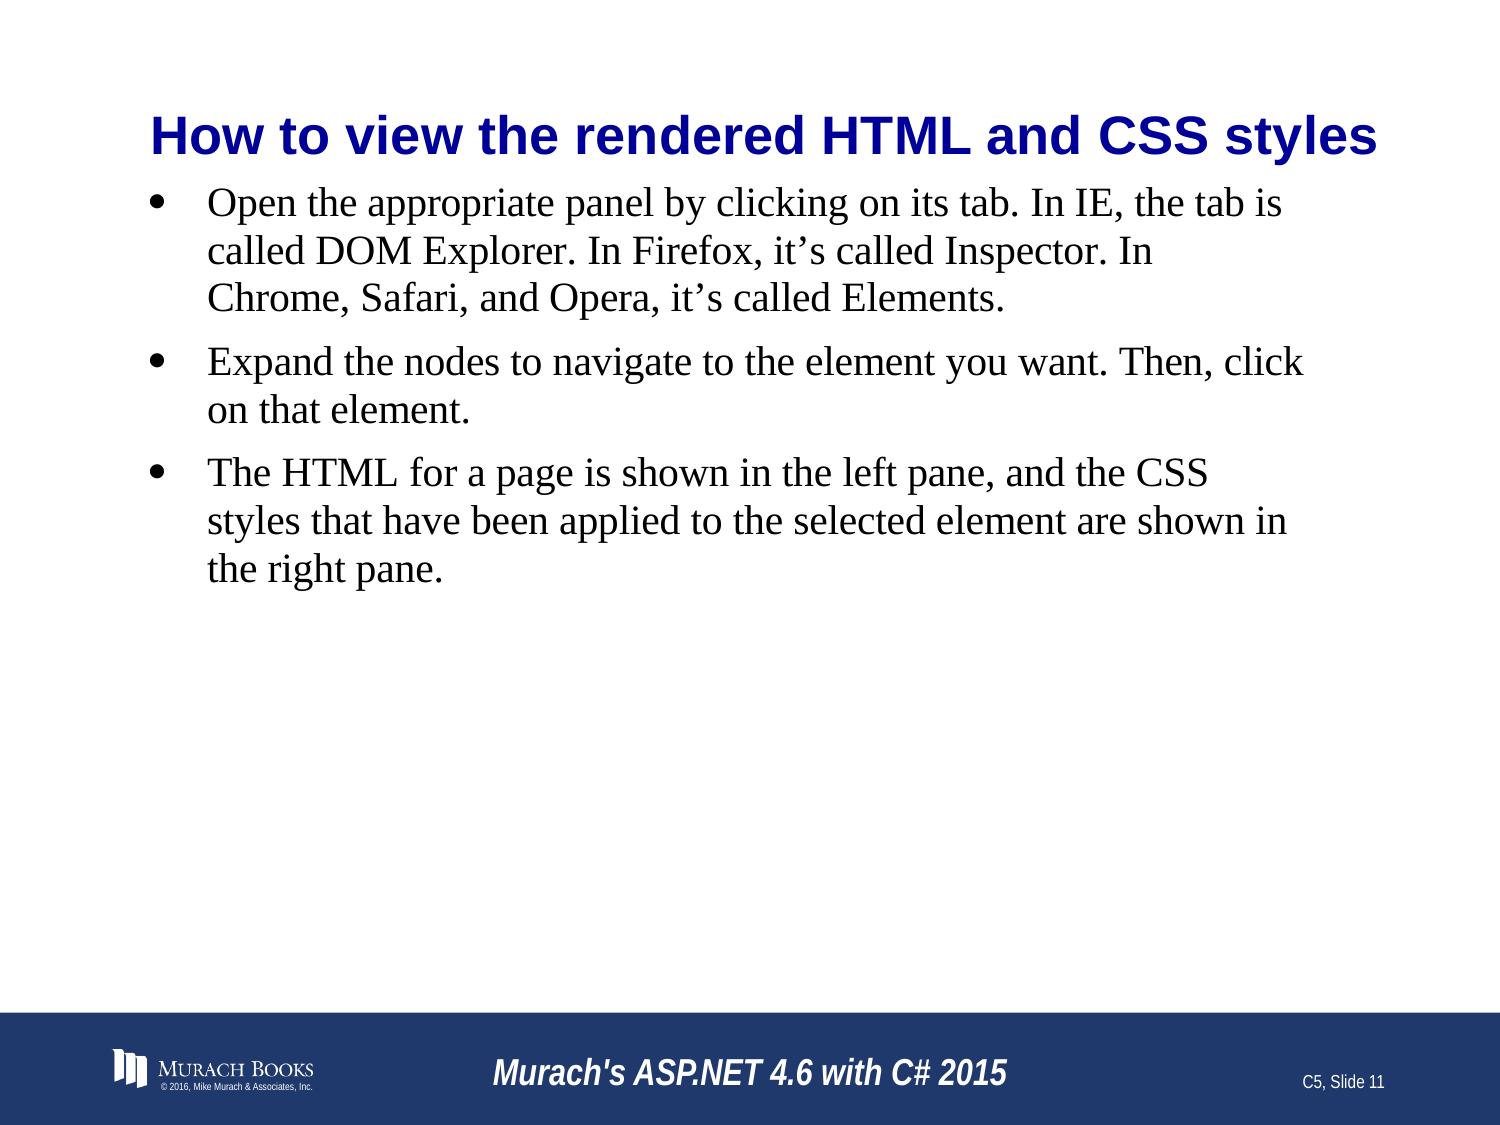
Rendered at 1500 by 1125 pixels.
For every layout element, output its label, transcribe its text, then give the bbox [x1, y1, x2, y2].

footer © 2016, Mike Murach & Associates, Inc. [12, 1025, 463, 1100]
slide_number C5, Slide 11 [1087, 1025, 1400, 1100]
title How to view the rendered HTML and CSS styles [150, 67, 1425, 199]
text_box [149, 174, 1348, 605]
slide_number Murach's ASP.NET 4.6 with C# 2015 [463, 1025, 1050, 1100]
